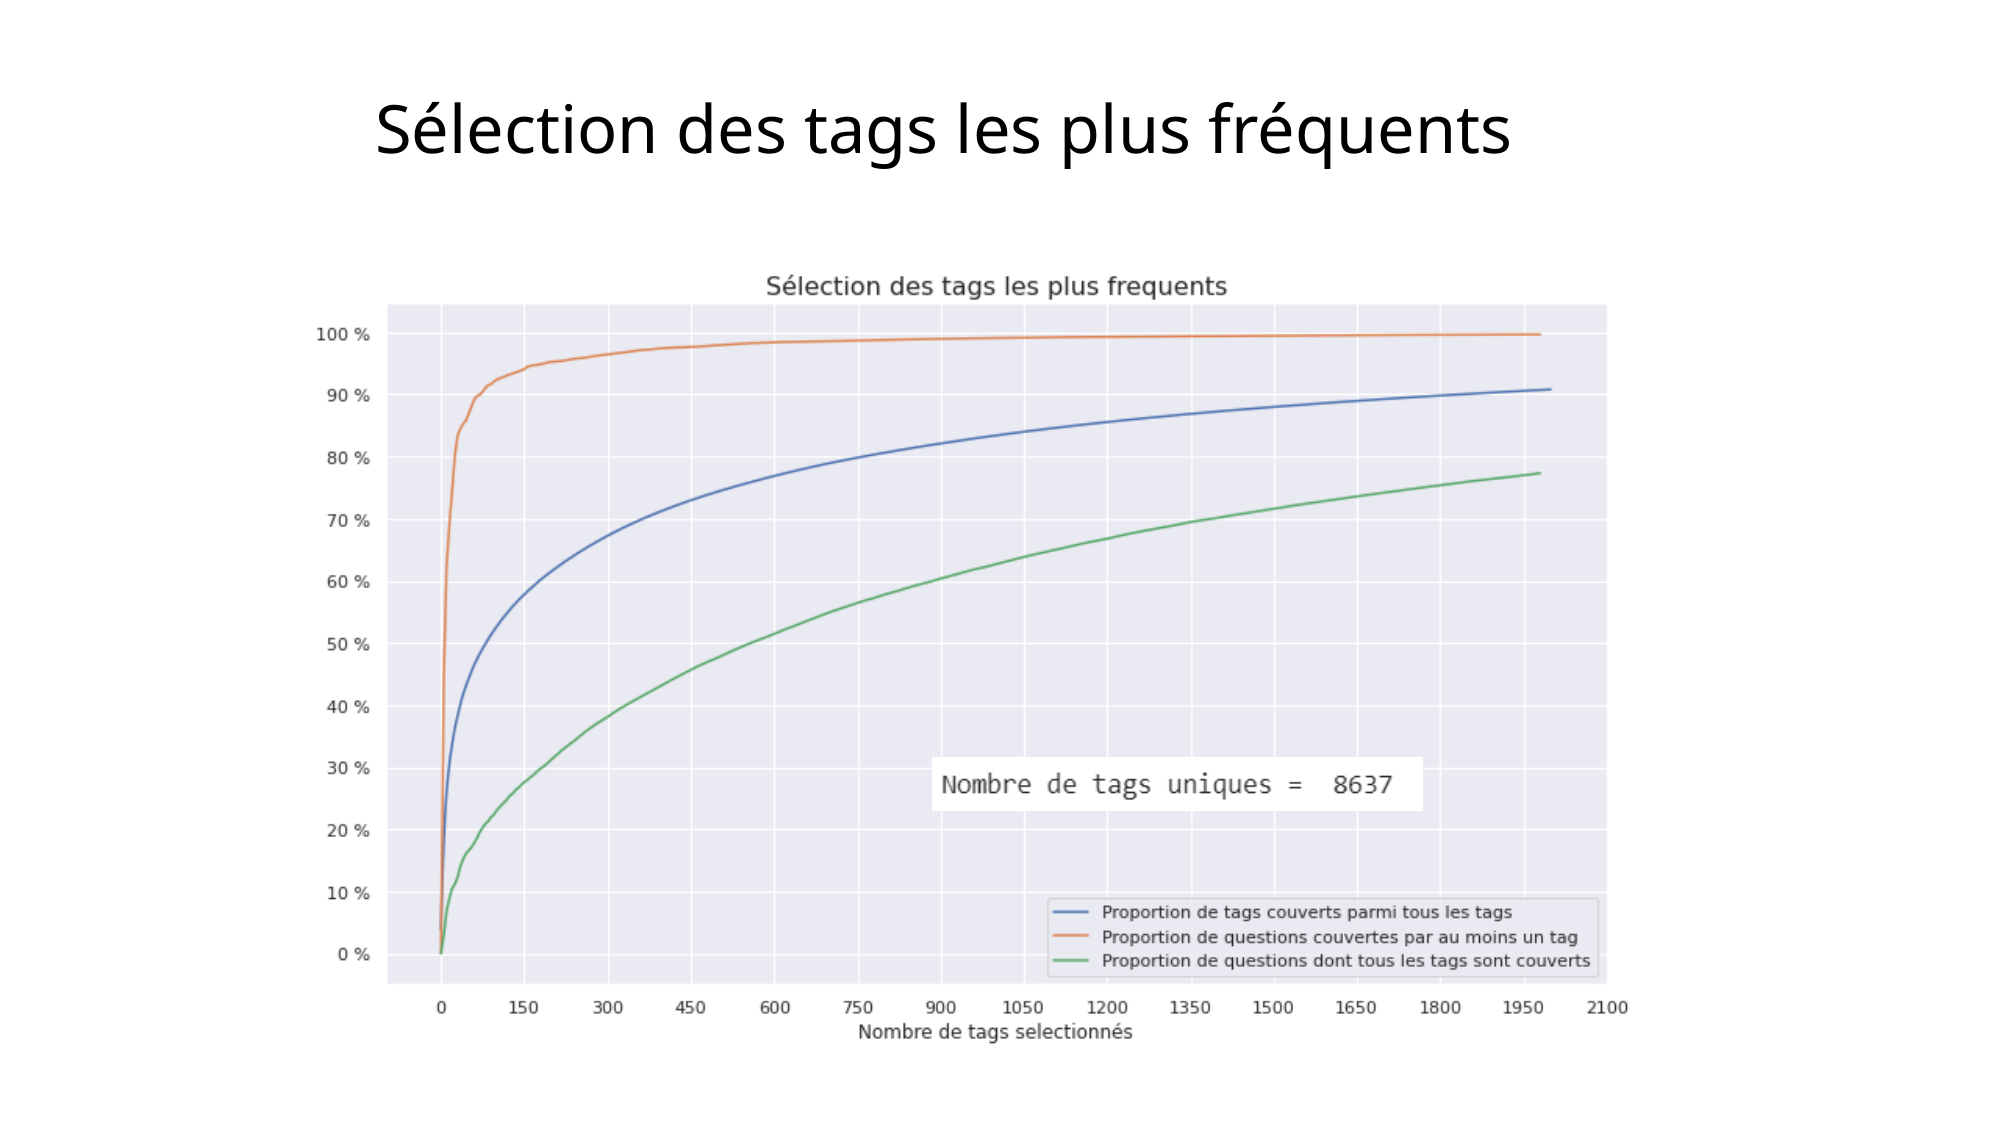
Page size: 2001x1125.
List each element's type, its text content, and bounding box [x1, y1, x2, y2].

picture [305, 264, 1640, 1053]
title Sélection des tags les plus fréquents [82, 23, 1808, 241]
